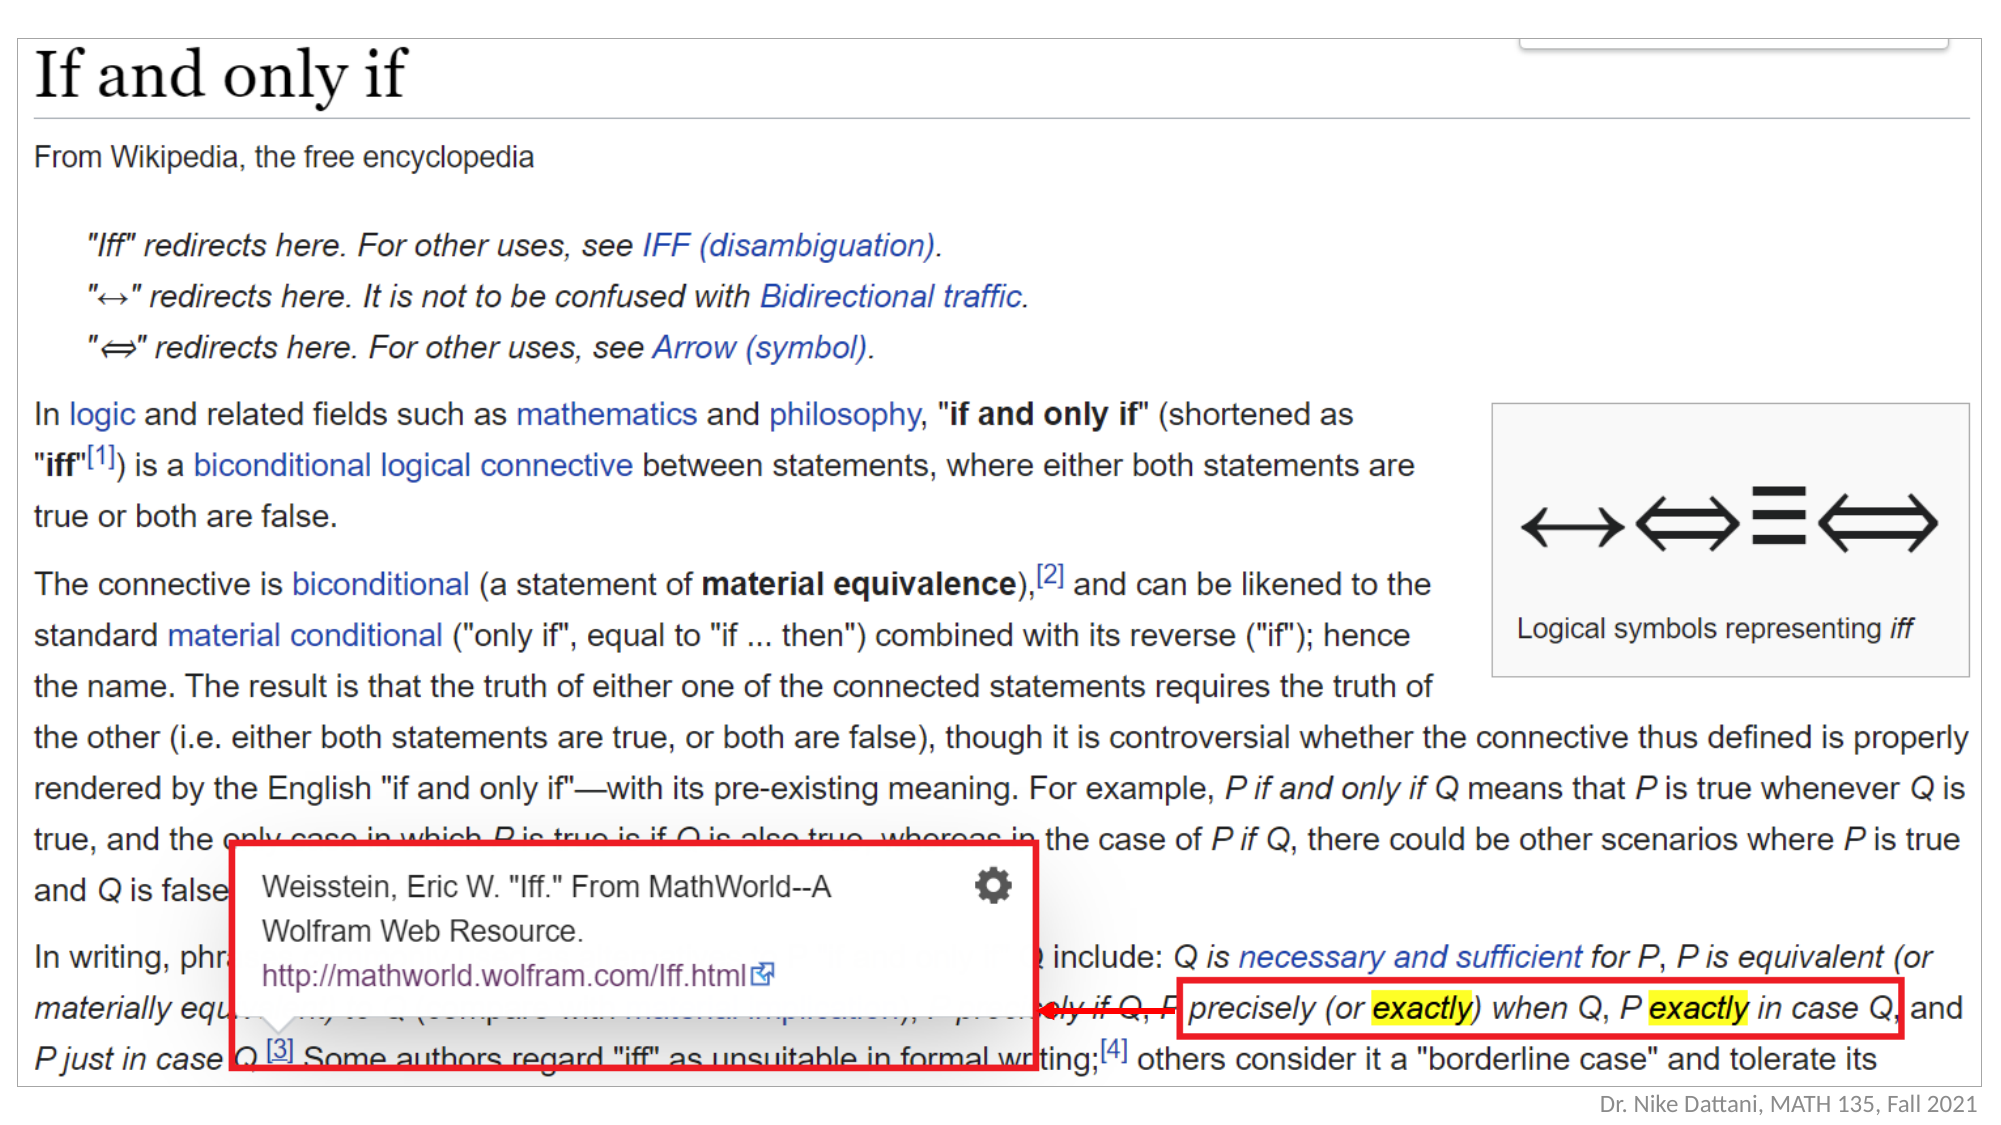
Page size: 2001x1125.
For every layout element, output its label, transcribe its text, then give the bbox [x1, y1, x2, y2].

footer Dr. Nike Dattani, MATH 135, Fall 2021 [1451, 1072, 2000, 1125]
picture [17, 38, 1982, 1087]
